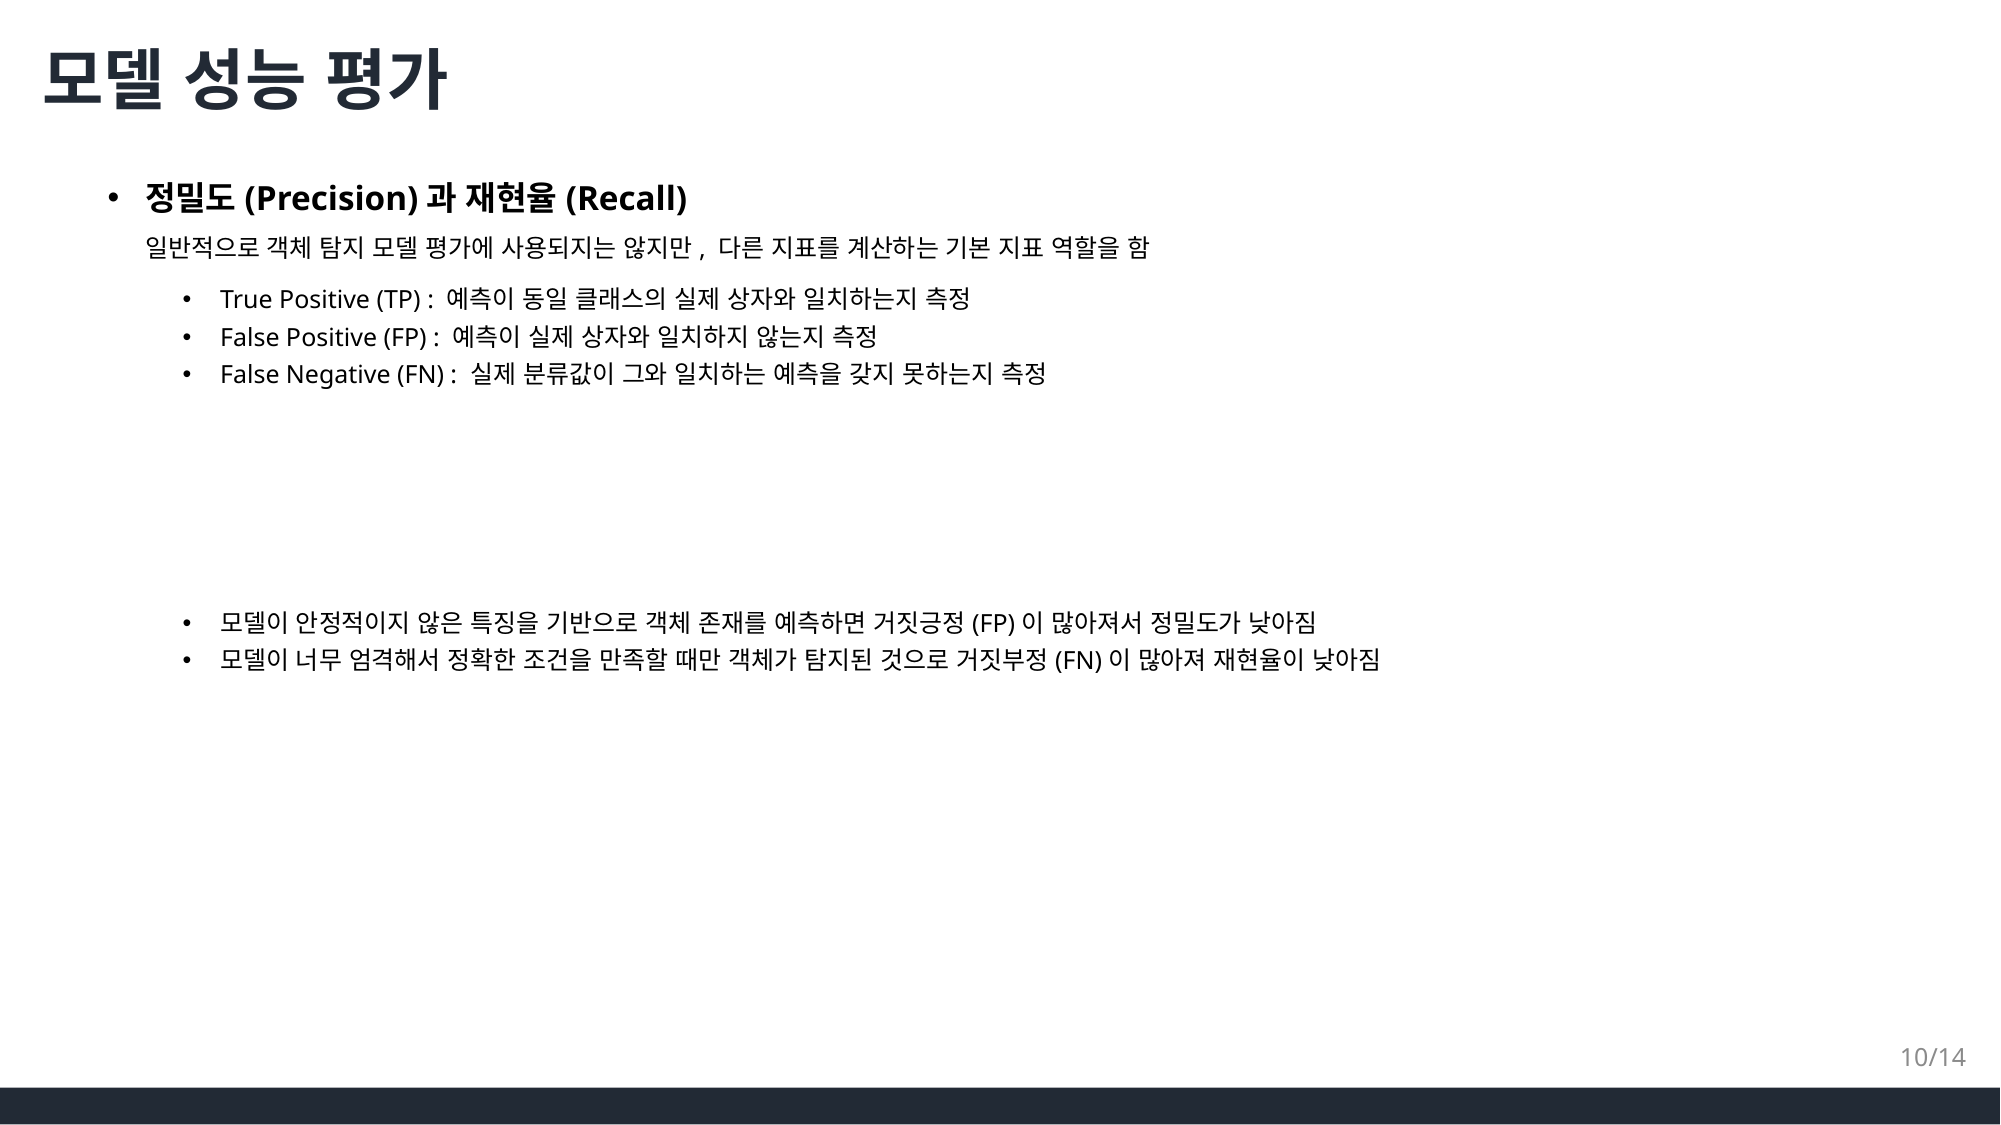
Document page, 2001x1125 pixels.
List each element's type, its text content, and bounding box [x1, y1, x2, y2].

title 모델 성능 평가 [27, 0, 1970, 166]
text_box [0, 1086, 2000, 1125]
slide_number 10/14 [1531, 1028, 1982, 1088]
